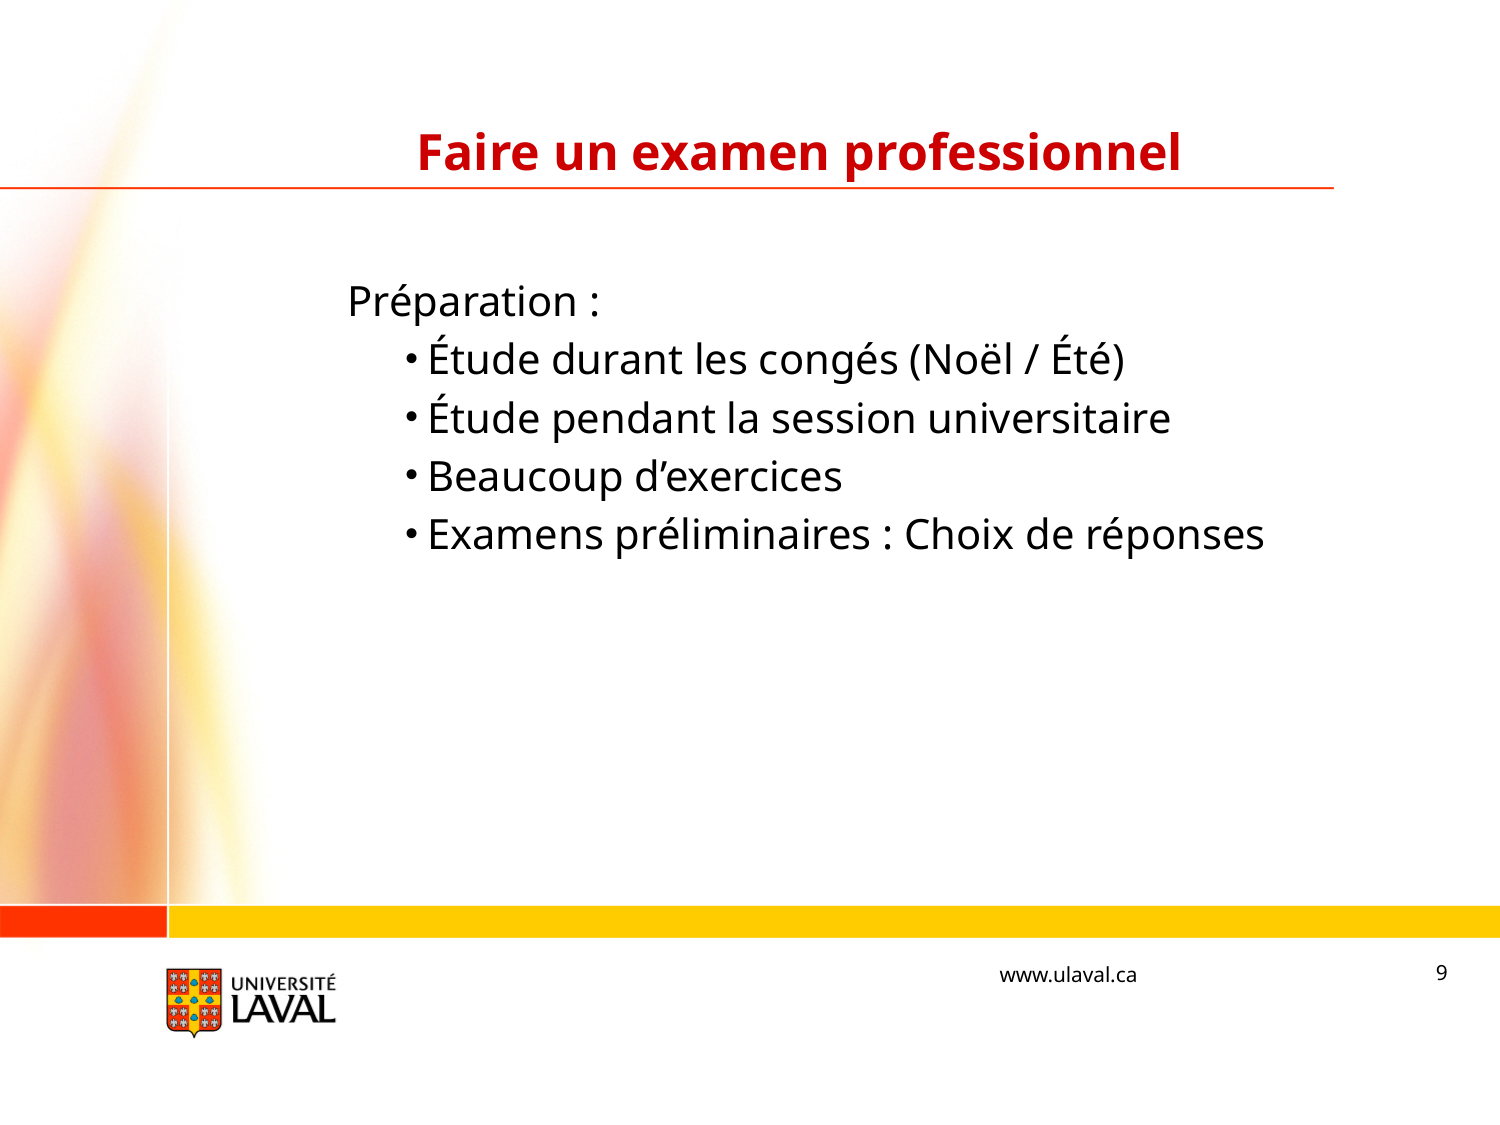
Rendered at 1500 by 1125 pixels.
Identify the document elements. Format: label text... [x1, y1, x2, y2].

slide_number 9 [1349, 951, 1463, 1028]
list Préparation : Étude durant les congés (Noël / Été) Étude pendant la session universitaire Beaucoup d’exercices Examens préliminaires : Choix de réponses [274, 267, 1325, 747]
picture [0, 0, 1500, 1125]
title Faire un examen professionnel [274, 62, 1325, 188]
